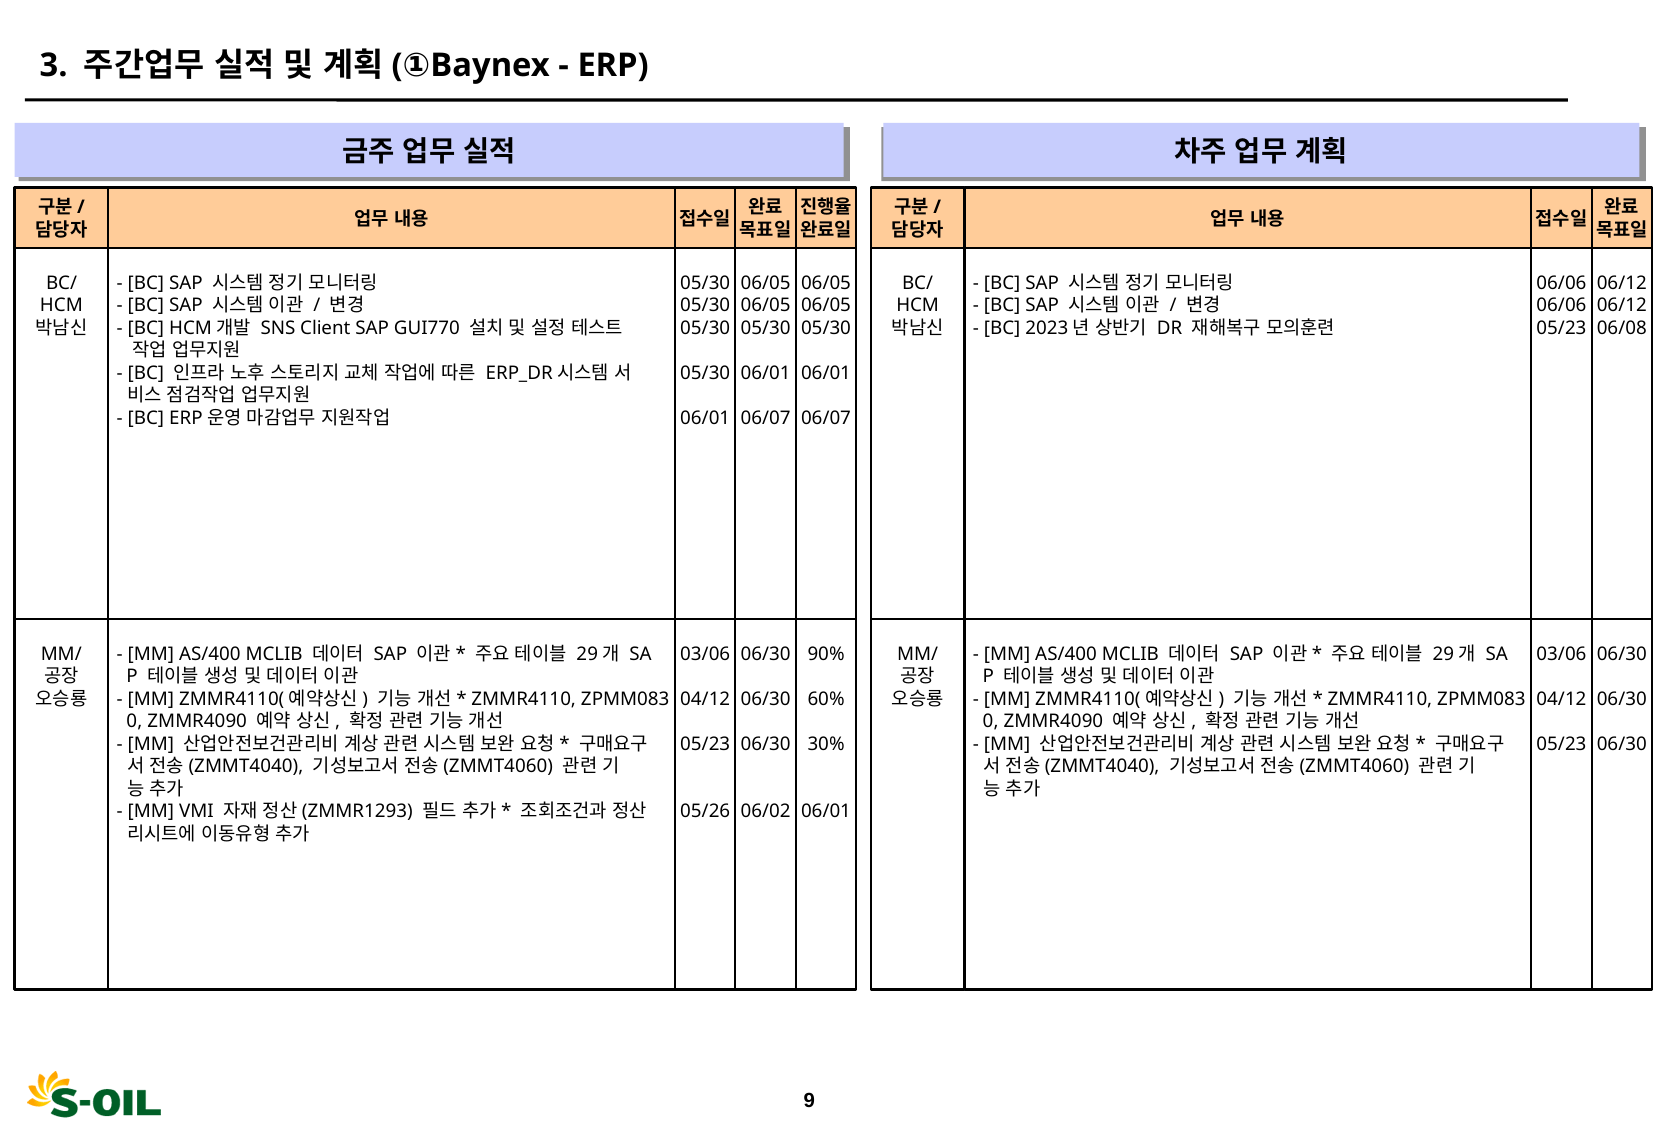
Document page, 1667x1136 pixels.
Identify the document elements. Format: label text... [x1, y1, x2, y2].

text_box 06/12 06/12 06/08 [1592, 247, 1653, 618]
text_box 완료 목표일 [1591, 187, 1653, 247]
text_box BC/ HCM 박남신 [870, 247, 964, 618]
text_box 접수일 [675, 187, 735, 247]
text_box 06/30 06/30 06/30 06/02 [736, 618, 795, 990]
text_box [108, 247, 675, 618]
text_box 업무 내용 [108, 187, 675, 247]
text_box MM/ 공장 오승룡 [870, 618, 964, 990]
text_box " " [18, 127, 850, 182]
text_box 업무 내용 [964, 187, 1531, 247]
text_box 구분/ 담당자 [14, 187, 108, 247]
text_box 03/06 04/12 05/23 05/26 [675, 618, 736, 990]
text_box 구분/ 담당자 [870, 187, 964, 247]
text_box 06/05 06/05 05/30 06/01 06/07 [736, 247, 795, 618]
text_box MM/ 공장 오승룡 [14, 618, 108, 990]
text_box 06/05 06/05 05/30 06/01 06/07 [795, 247, 857, 618]
text_box [108, 618, 675, 990]
text_box 05/30 05/30 05/30 05/30 06/01 [675, 247, 736, 618]
text_box 금주 업무 실적 [14, 122, 844, 177]
text_box [964, 618, 1532, 990]
text_box BC/ HCM 박남신 [14, 247, 108, 618]
text_box 03/06 04/12 05/23 [1532, 618, 1592, 990]
text_box 06/30 06/30 06/30 [1592, 618, 1653, 990]
text_box 3. 주간업무 실적 및 계획(①Baynex - ERP) [39, 43, 1019, 107]
text_box 진행율 완료일 [795, 187, 857, 247]
text_box 90% 60% 30% 06/01 [795, 618, 857, 990]
text_box [964, 247, 1532, 618]
text_box " " [881, 127, 1646, 182]
text_box 완료 목표일 [735, 187, 795, 247]
text_box 06/06 06/06 05/23 [1532, 247, 1592, 618]
text_box 차주 업무 계획 [883, 122, 1640, 177]
text_box 접수일 [1531, 187, 1591, 247]
